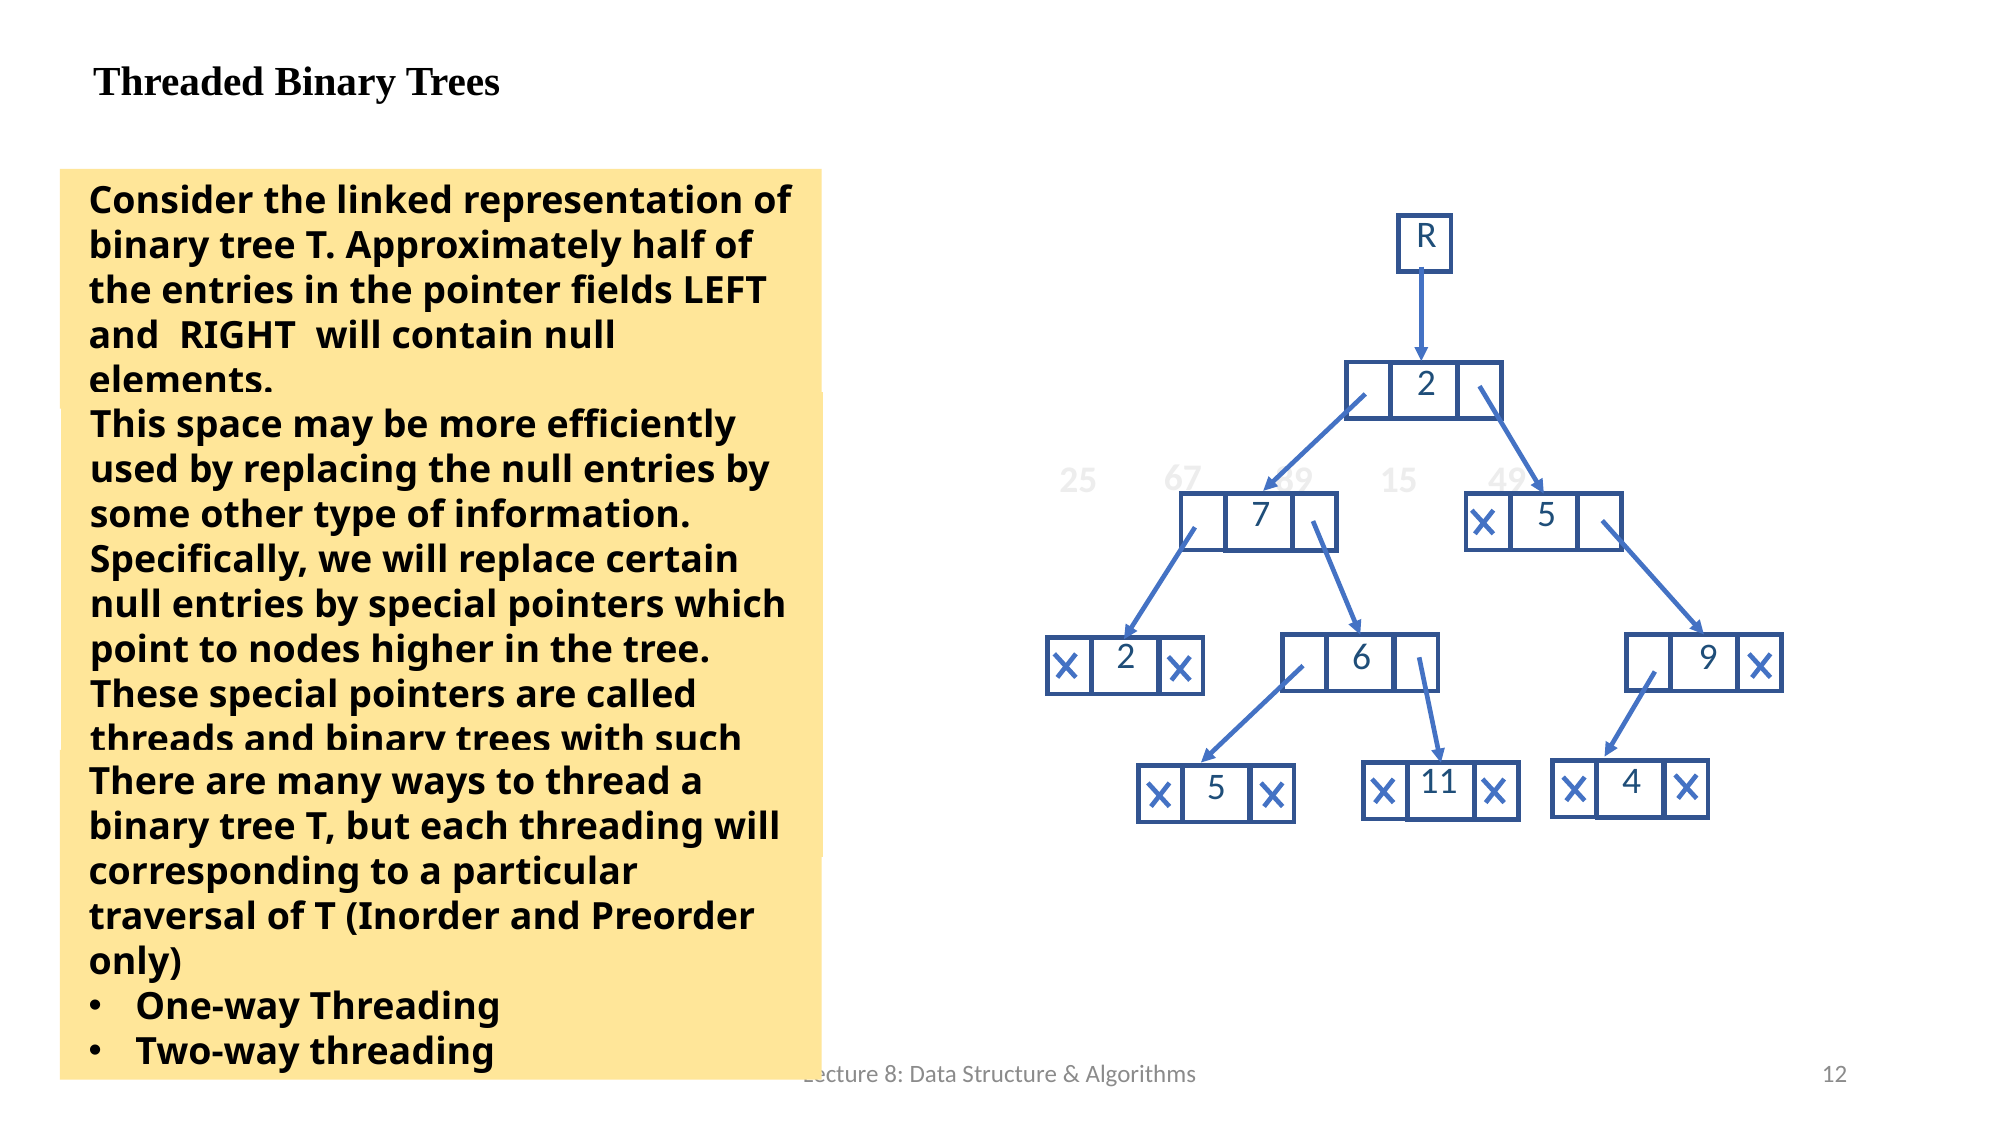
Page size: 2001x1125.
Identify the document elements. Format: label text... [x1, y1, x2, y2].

footer Lecture 8: Data Structure & Algorithms [662, 1042, 1338, 1103]
text_box This space may be more efficiently used by replacing the null entries by some other type of information. Specifically, we will replace certain null entries by special pointers which point to nodes higher in the tree. These special pointers are called threads and binary trees with such pointers are called threaded binary tress. [61, 392, 823, 857]
title Threaded Binary Trees [78, 42, 1804, 112]
text_box Consider the linked representation of binary tree T. Approximately half of the entries in the pointer fields LEFT and RIGHT will contain null elements. [59, 168, 822, 409]
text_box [1047, 202, 1782, 835]
slide_number 12 [1412, 1042, 1863, 1103]
text_box There are many ways to thread a binary tree T, but each threading will corresponding to a particular traversal of T (Inorder and Preorder only) One-way Threading Two-way threading [59, 749, 822, 1080]
